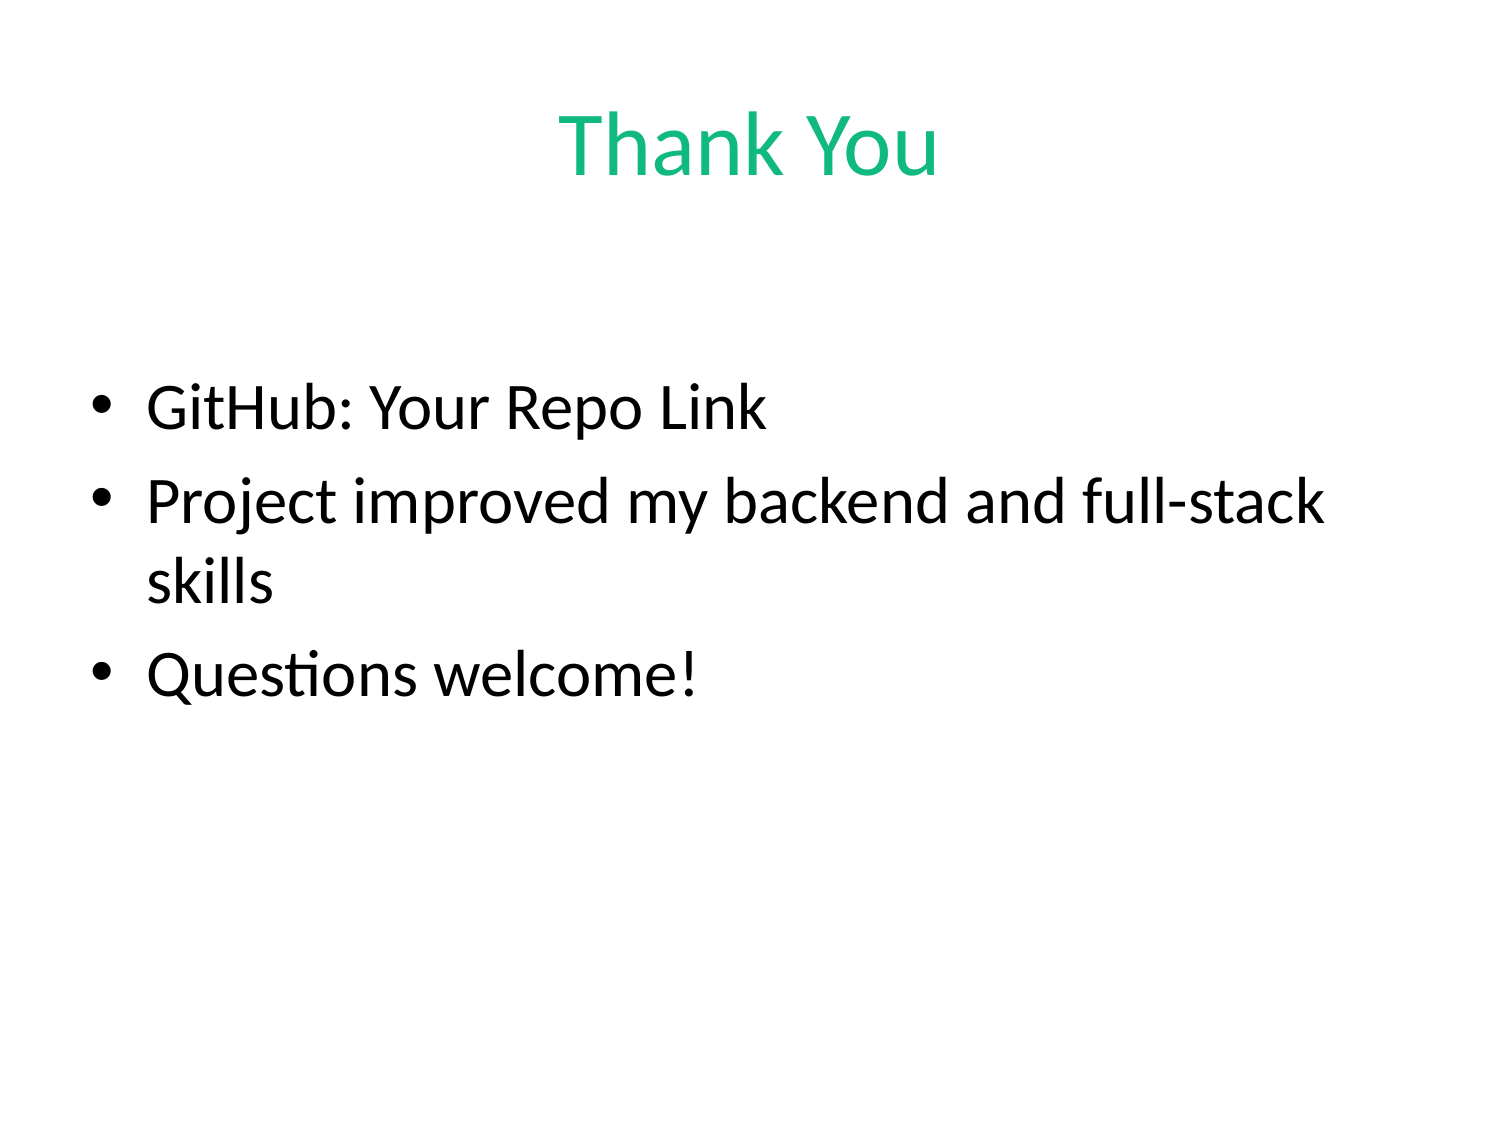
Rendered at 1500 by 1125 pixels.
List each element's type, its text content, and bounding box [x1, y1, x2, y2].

title Thank You [75, 45, 1425, 233]
list GitHub: Your Repo Link Project improved my backend and full-stack skills Questions welcome! [75, 262, 1425, 1005]
